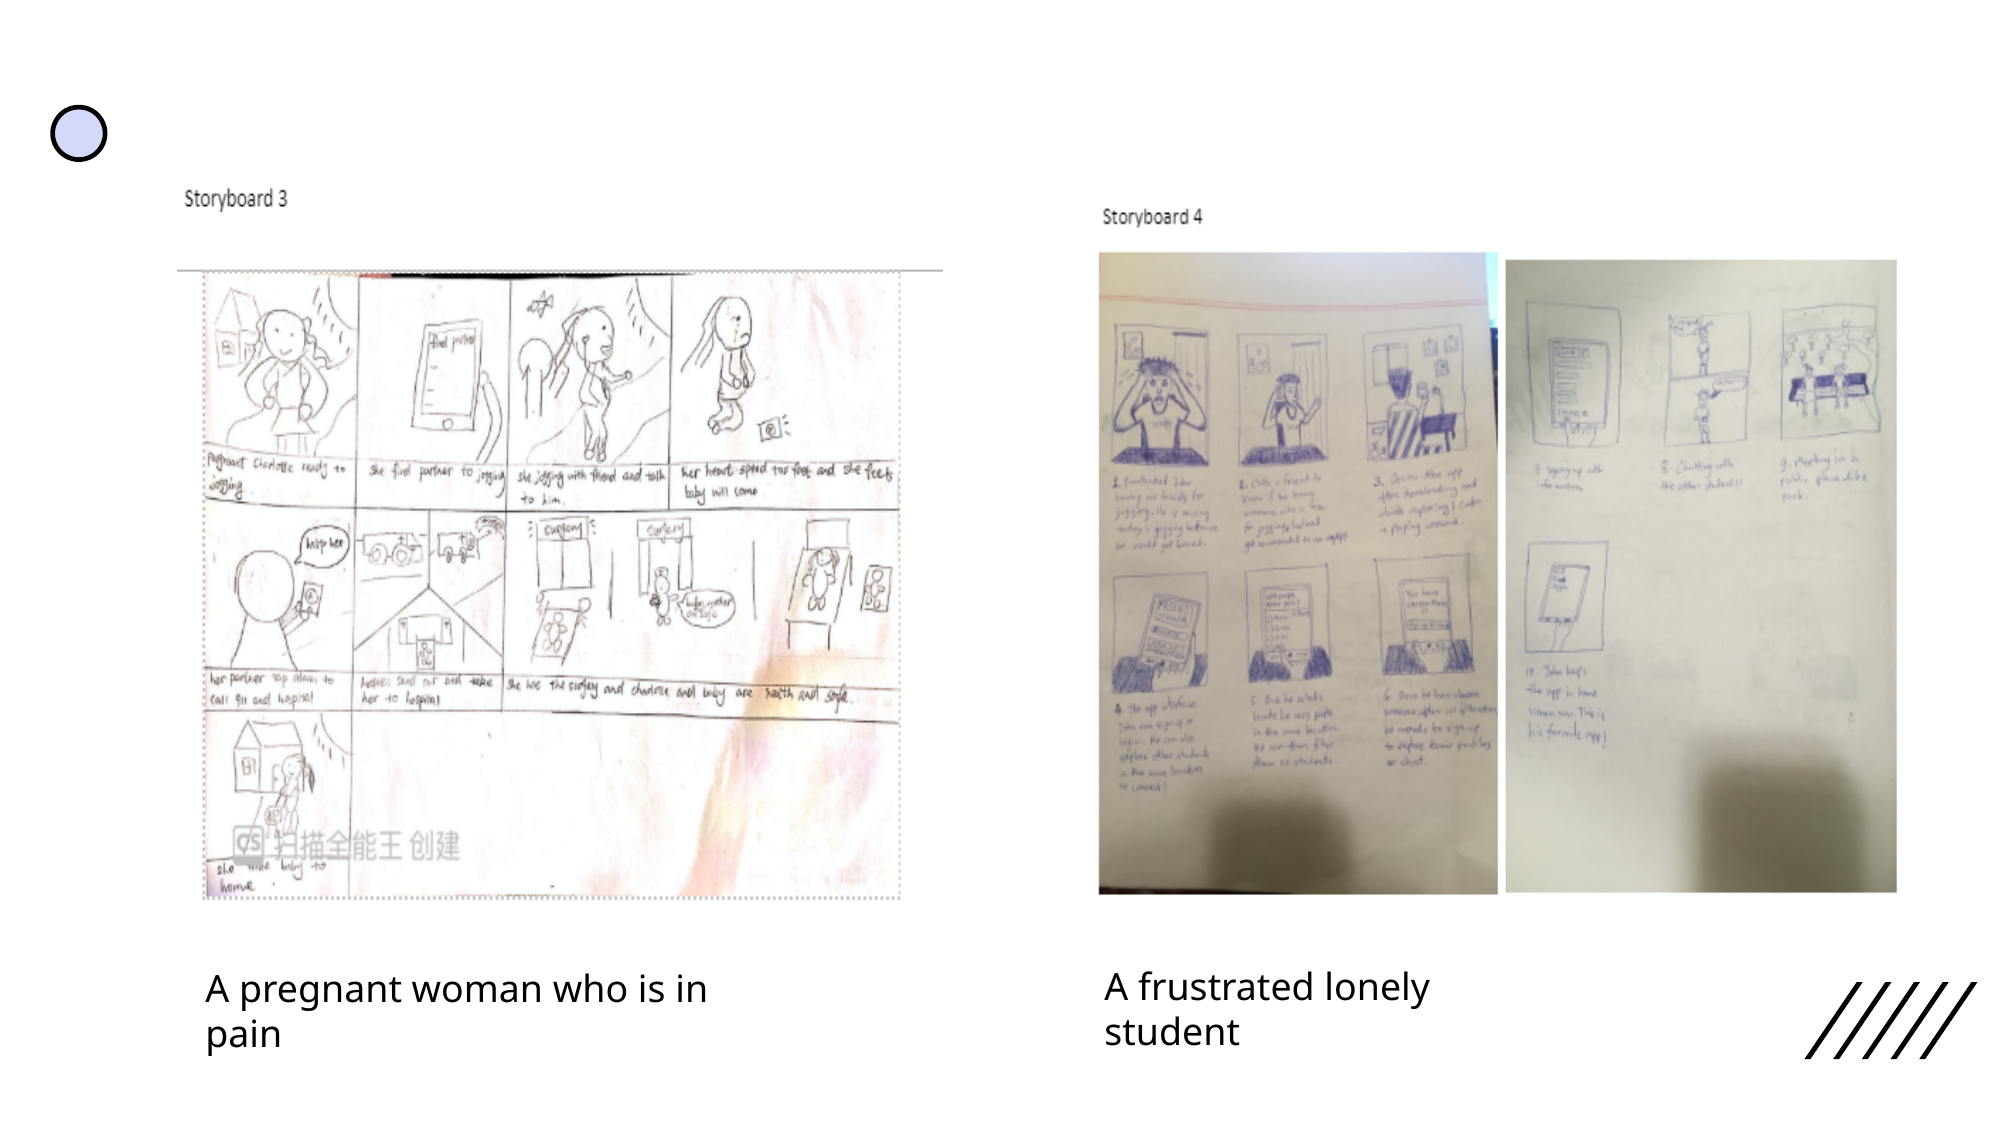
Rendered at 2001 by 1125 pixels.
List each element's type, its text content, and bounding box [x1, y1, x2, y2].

picture [1057, 128, 1944, 980]
text_box A frustrated lonely student [1089, 980, 1583, 1060]
text_box A pregnant woman who is in pain [190, 980, 765, 1062]
picture [177, 167, 943, 980]
